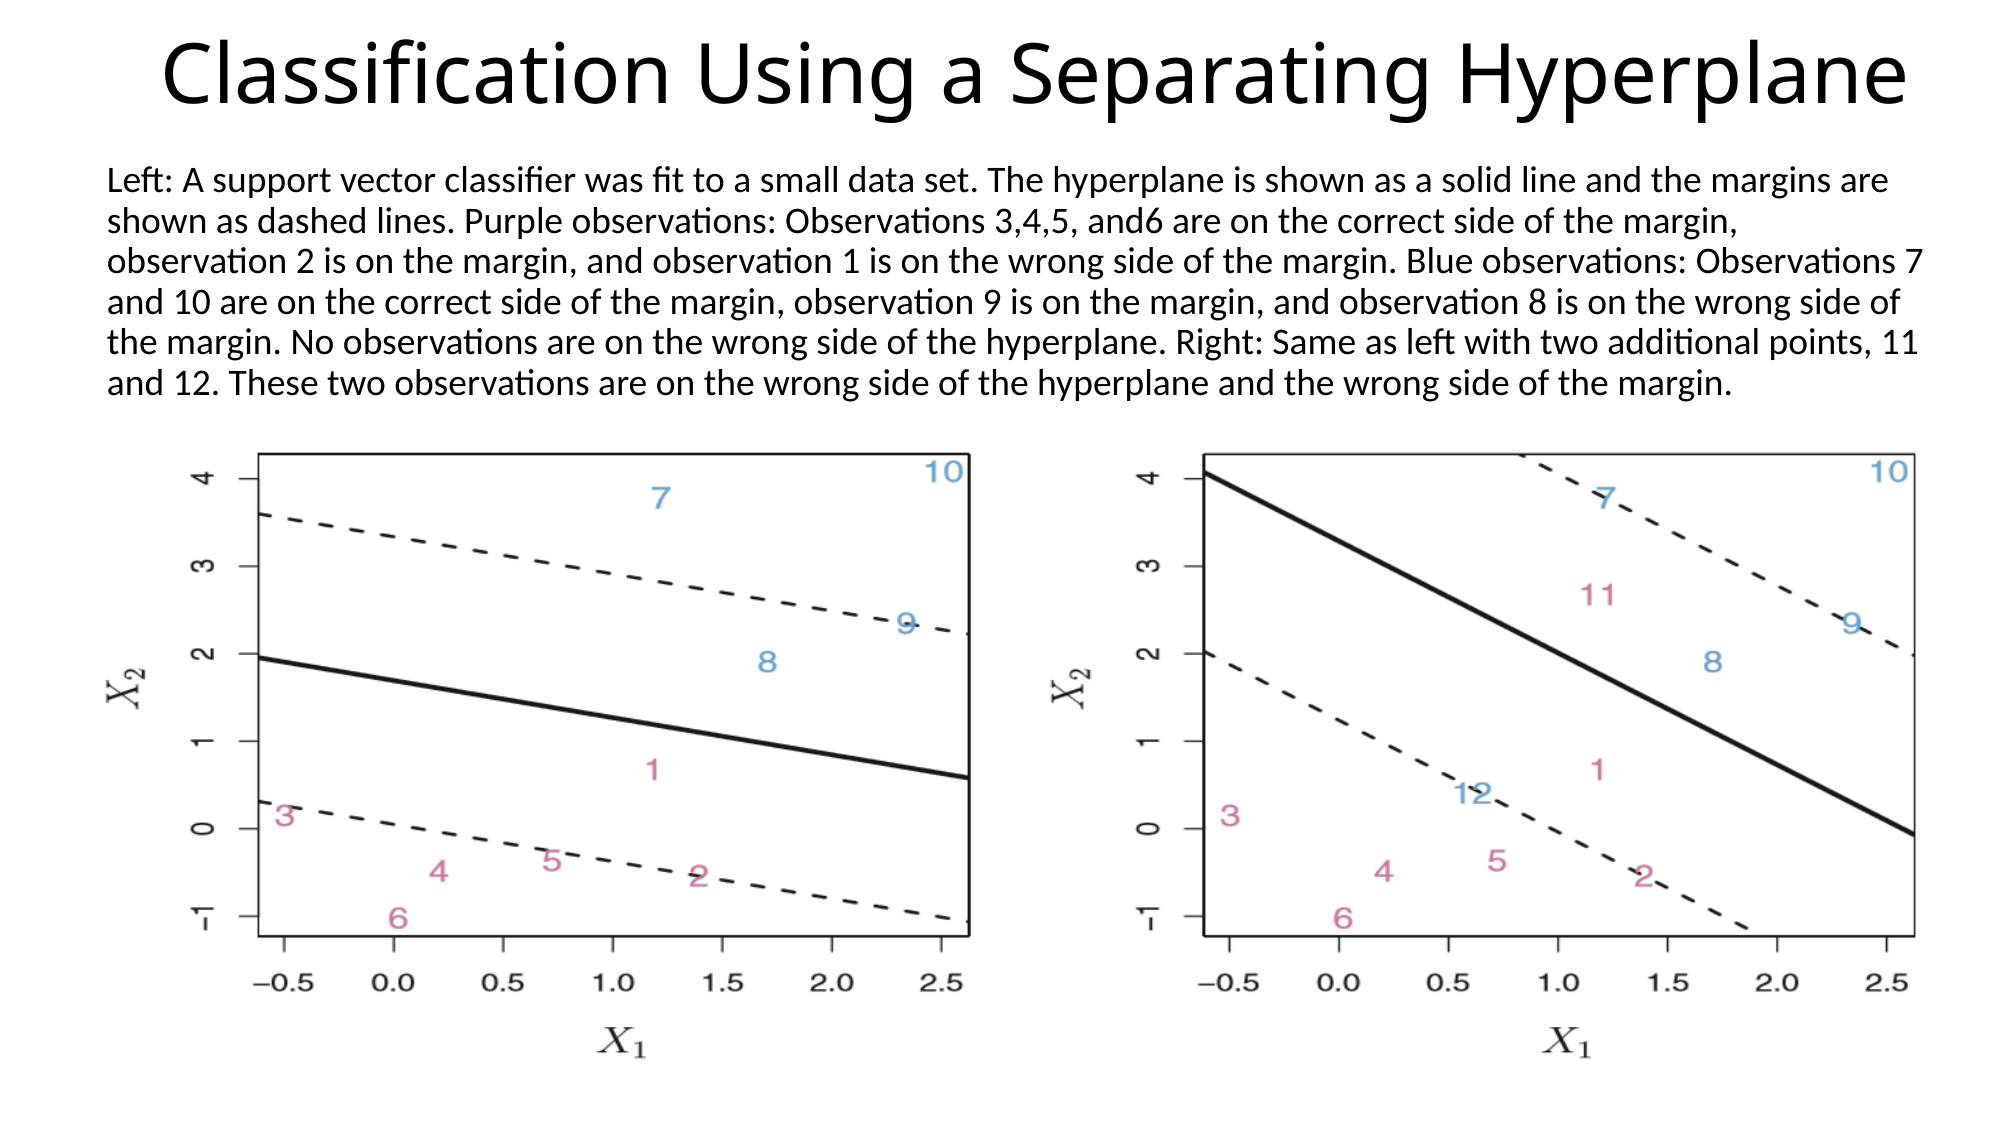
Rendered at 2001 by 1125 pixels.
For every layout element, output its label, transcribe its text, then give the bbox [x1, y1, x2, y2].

picture [53, 415, 1947, 1074]
title Classiﬁcation Using a Separating Hyperplane [129, 30, 1943, 130]
subtitle Left: A support vector classiﬁer was ﬁt to a small data set. The hyperplane is shown as a solid line and the margins are shown as dashed lines. Purple observations: Observations 3,4,5, and6 are on the correct side of the margin, observation 2 is on the margin, and observation 1 is on the wrong side of the margin. Blue observations: Observations 7 and 10 are on the correct side of the margin, observation 9 is on the margin, and observation 8 is on the wrong side of the margin. No observations are on the wrong side of the hyperplane. Right: Same as left with two additional points, 11 and 12. These two observations are on the wrong side of the hyperplane and the wrong side of the margin. [91, 152, 1943, 415]
